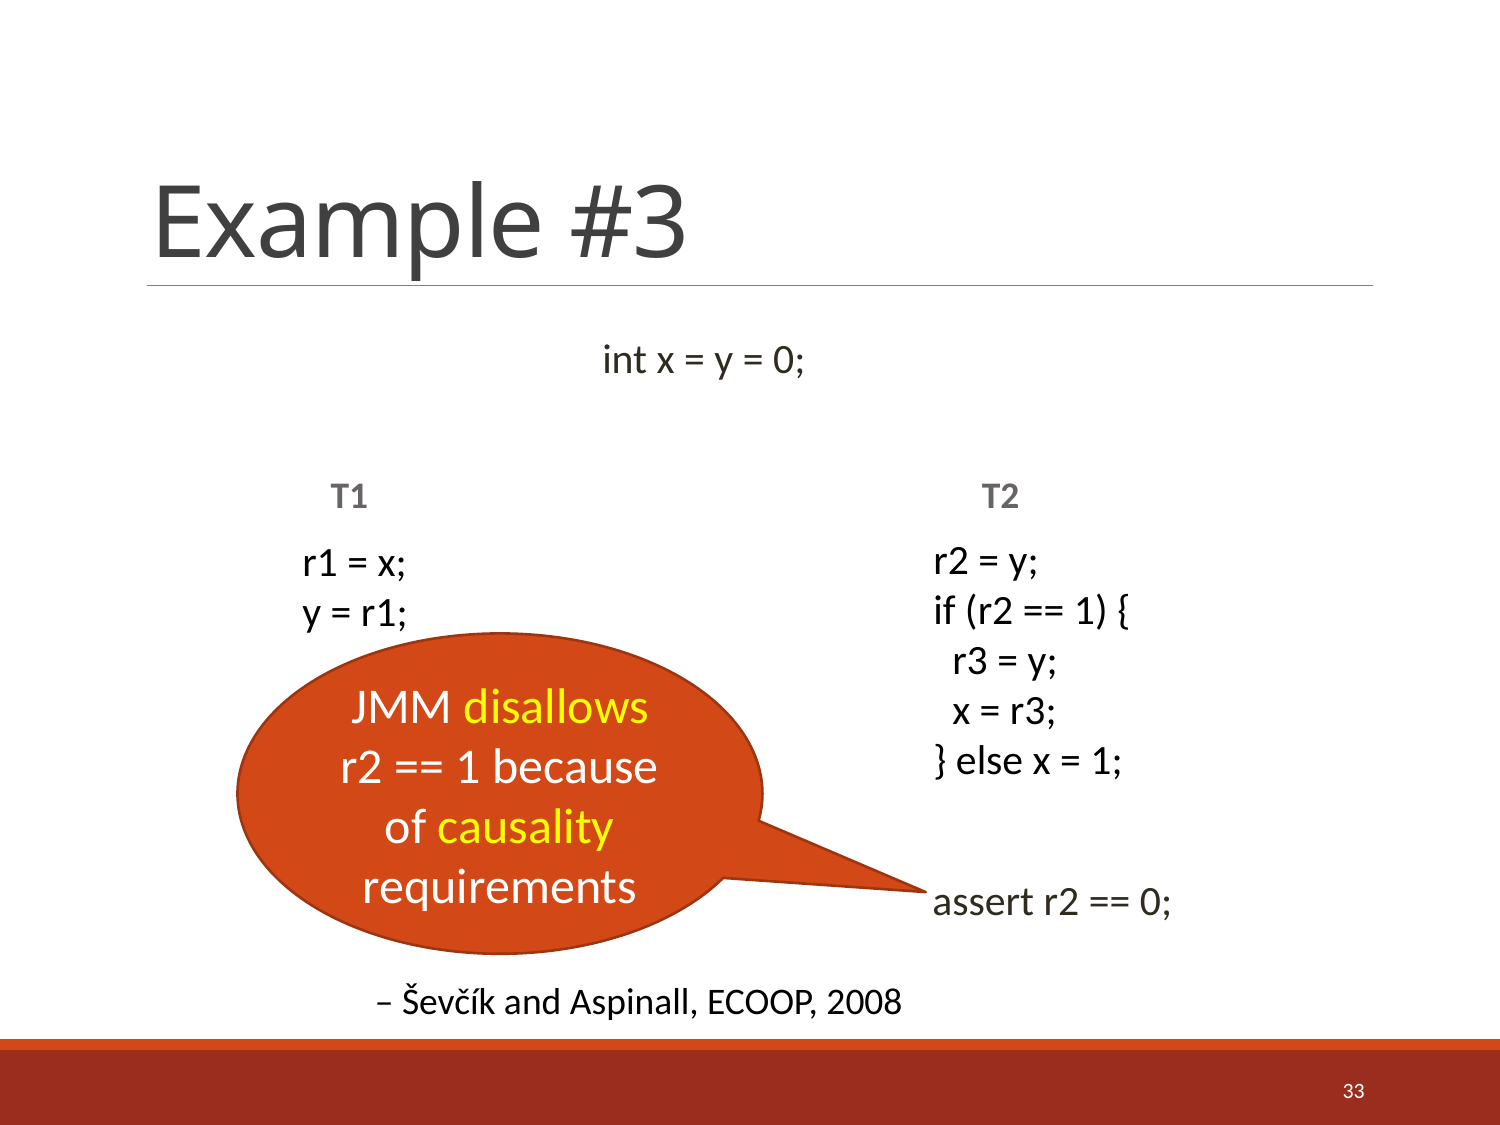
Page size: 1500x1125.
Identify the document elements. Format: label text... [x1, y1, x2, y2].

text_box T1 [315, 463, 396, 524]
slide_number 33 [1218, 1059, 1380, 1120]
text_box T2 [967, 463, 1046, 524]
text_box r2 = y; if (r2 == 1) { r3 = y; x = r3; } else x = 1; [918, 525, 1225, 790]
title Example #3 [135, 47, 1373, 285]
text_box assert r2 == 0; [917, 866, 1219, 932]
text_box – Ševčík and Aspinall, ECOOP, 2008 [317, 969, 918, 1030]
text_box JMM disallows r2 == 1 because of causality requirements [236, 632, 927, 956]
text_box int x = y = 0; [587, 324, 838, 390]
text_box r1 = x; y = r1; [287, 527, 436, 643]
